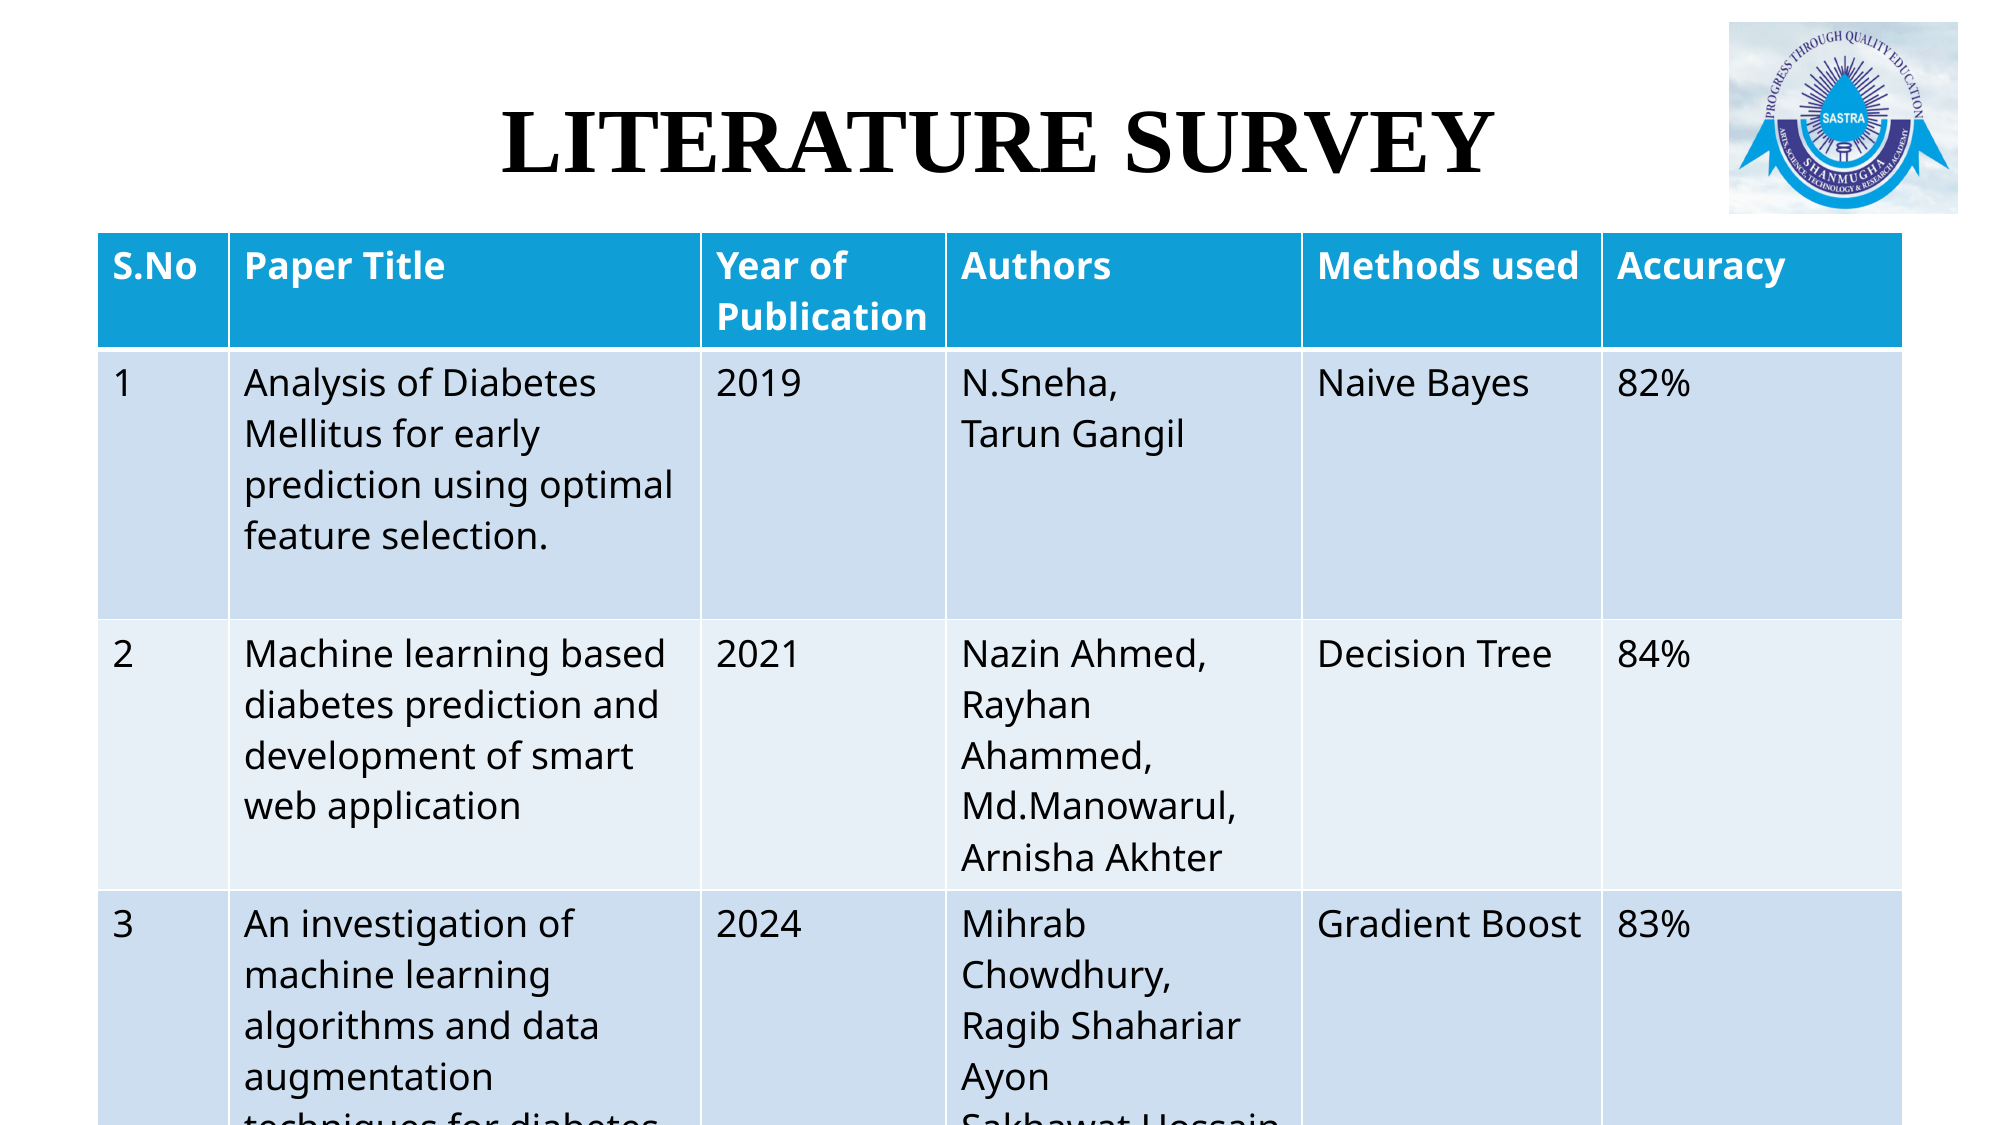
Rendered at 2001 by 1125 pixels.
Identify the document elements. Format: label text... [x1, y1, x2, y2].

table_cell 82% [1603, 352, 1902, 619]
picture [1728, 22, 1959, 214]
table_cell N.Sneha, Tarun Gangil [947, 352, 1301, 619]
table_cell 2024 [702, 891, 945, 1125]
table_cell Nazin Ahmed, Rayhan Ahammed, Md.Manowarul, Arnisha Akhter [947, 620, 1301, 889]
table_cell Decision Tree [1303, 620, 1601, 889]
table_cell 83% [1603, 891, 1902, 1125]
table_cell Naive Bayes [1303, 352, 1601, 619]
table_cell Machine learning based diabetes prediction and development of smart web application [230, 620, 700, 889]
table_header Accuracy [1603, 233, 1902, 347]
table_cell 1 [98, 352, 228, 619]
table_header Year of Publication [702, 233, 945, 347]
table_header Paper Title [230, 233, 700, 347]
table_cell 2 [98, 620, 228, 889]
table_header Methods used [1303, 233, 1601, 347]
table_cell 84% [1603, 620, 1902, 889]
table_cell 3 [98, 891, 228, 1125]
table_cell An investigation of machine learning algorithms and data augmentation techniques for diabetes diagnosis [230, 891, 700, 1125]
table_header S.No [98, 233, 228, 347]
table_cell Analysis of Diabetes Mellitus for early prediction using optimal feature selection. [230, 352, 700, 619]
title LITERATURE SURVEY [137, 34, 1863, 231]
table_cell 2019 [702, 352, 945, 619]
table_cell Gradient Boost [1303, 891, 1601, 1125]
table_header Authors [947, 233, 1301, 347]
table_cell Mihrab Chowdhury, Ragib Shahariar Ayon Sakhawat Hossain [947, 891, 1301, 1125]
table_cell 2021 [702, 620, 945, 889]
